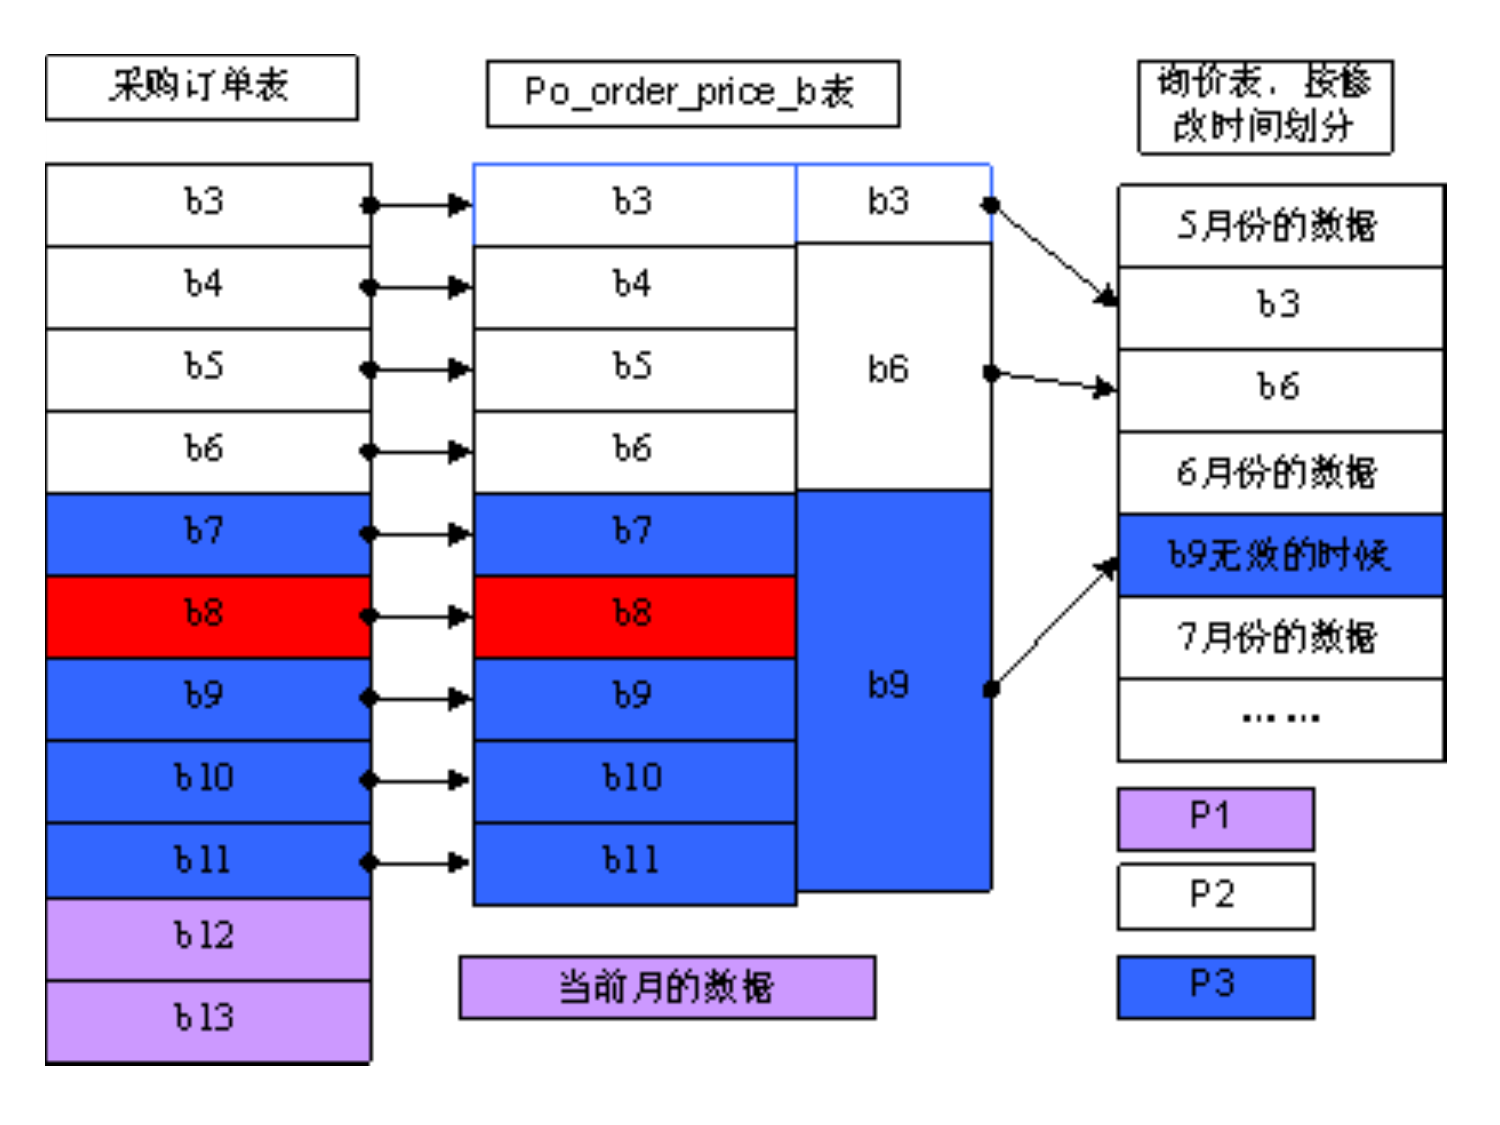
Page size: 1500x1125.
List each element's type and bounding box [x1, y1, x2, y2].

picture [45, 54, 1448, 1066]
